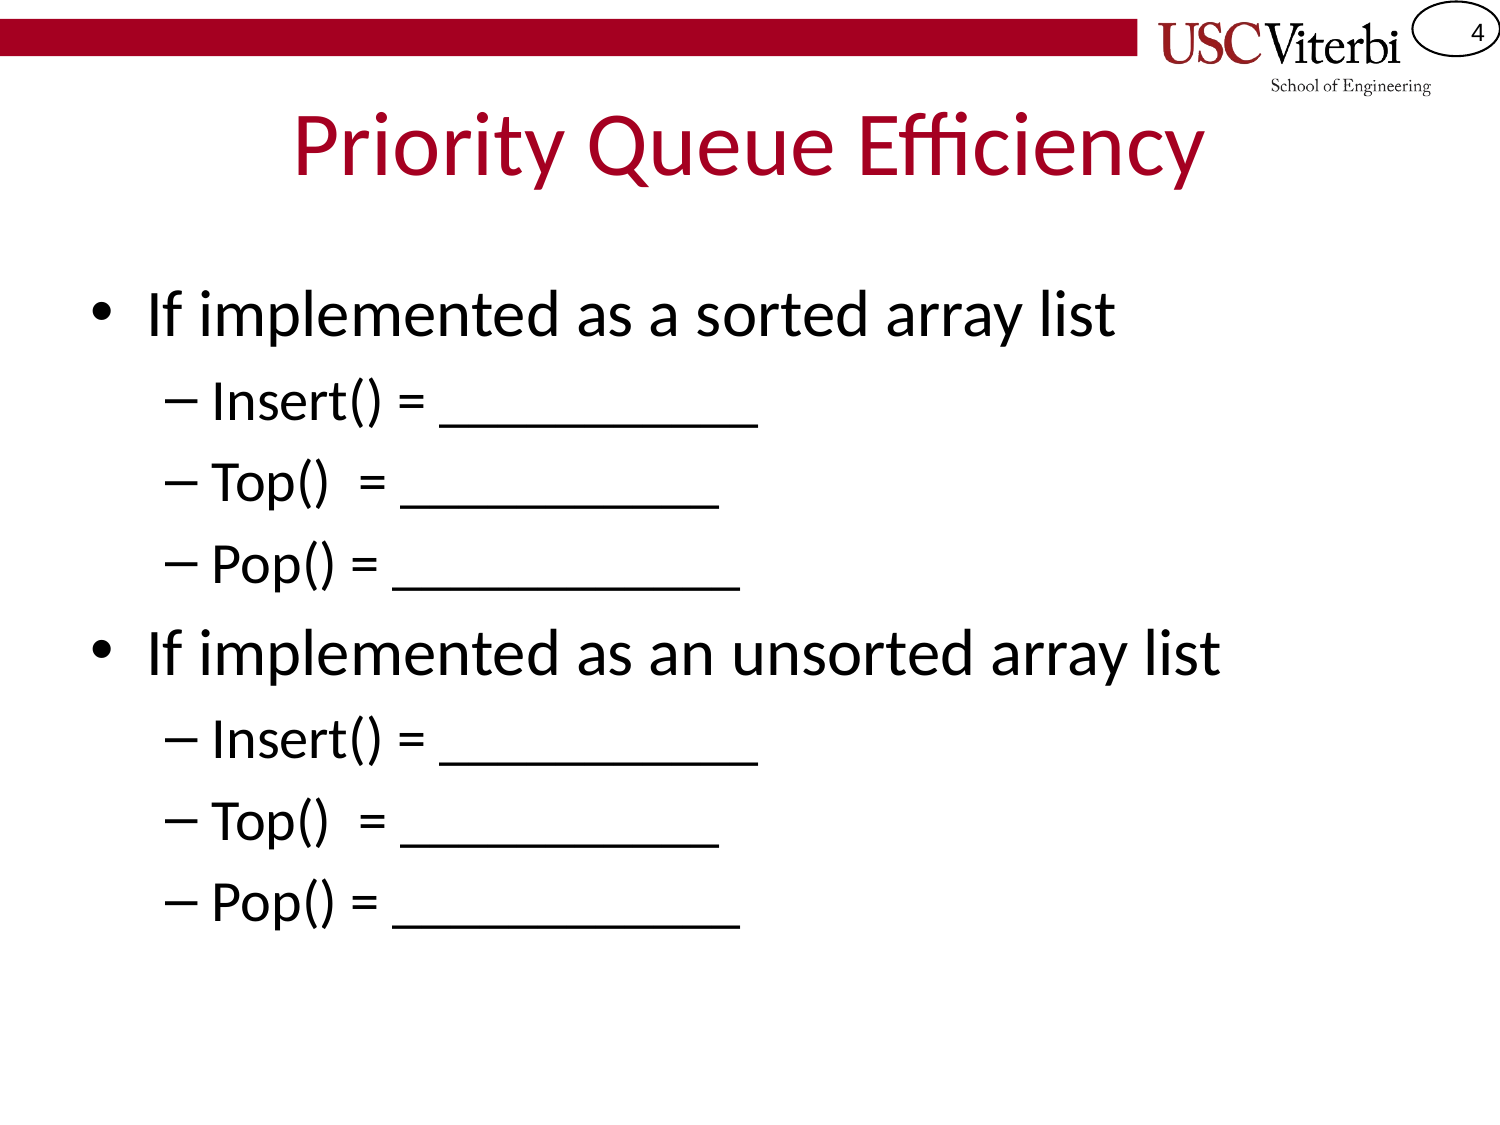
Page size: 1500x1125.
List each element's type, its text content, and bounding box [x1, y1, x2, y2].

picture [1125, 0, 1447, 45]
picture [1425, 50, 1463, 119]
picture [1414, 3, 1463, 55]
title Priority Queue Efficiency [75, 45, 1425, 233]
list If implemented as a sorted array list Insert() = ___________ Top() = ___________ Pop() = ____________ If implemented as an unsorted array list Insert() = ___________ Top() = ___________ Pop() = ____________ [75, 262, 1425, 1005]
